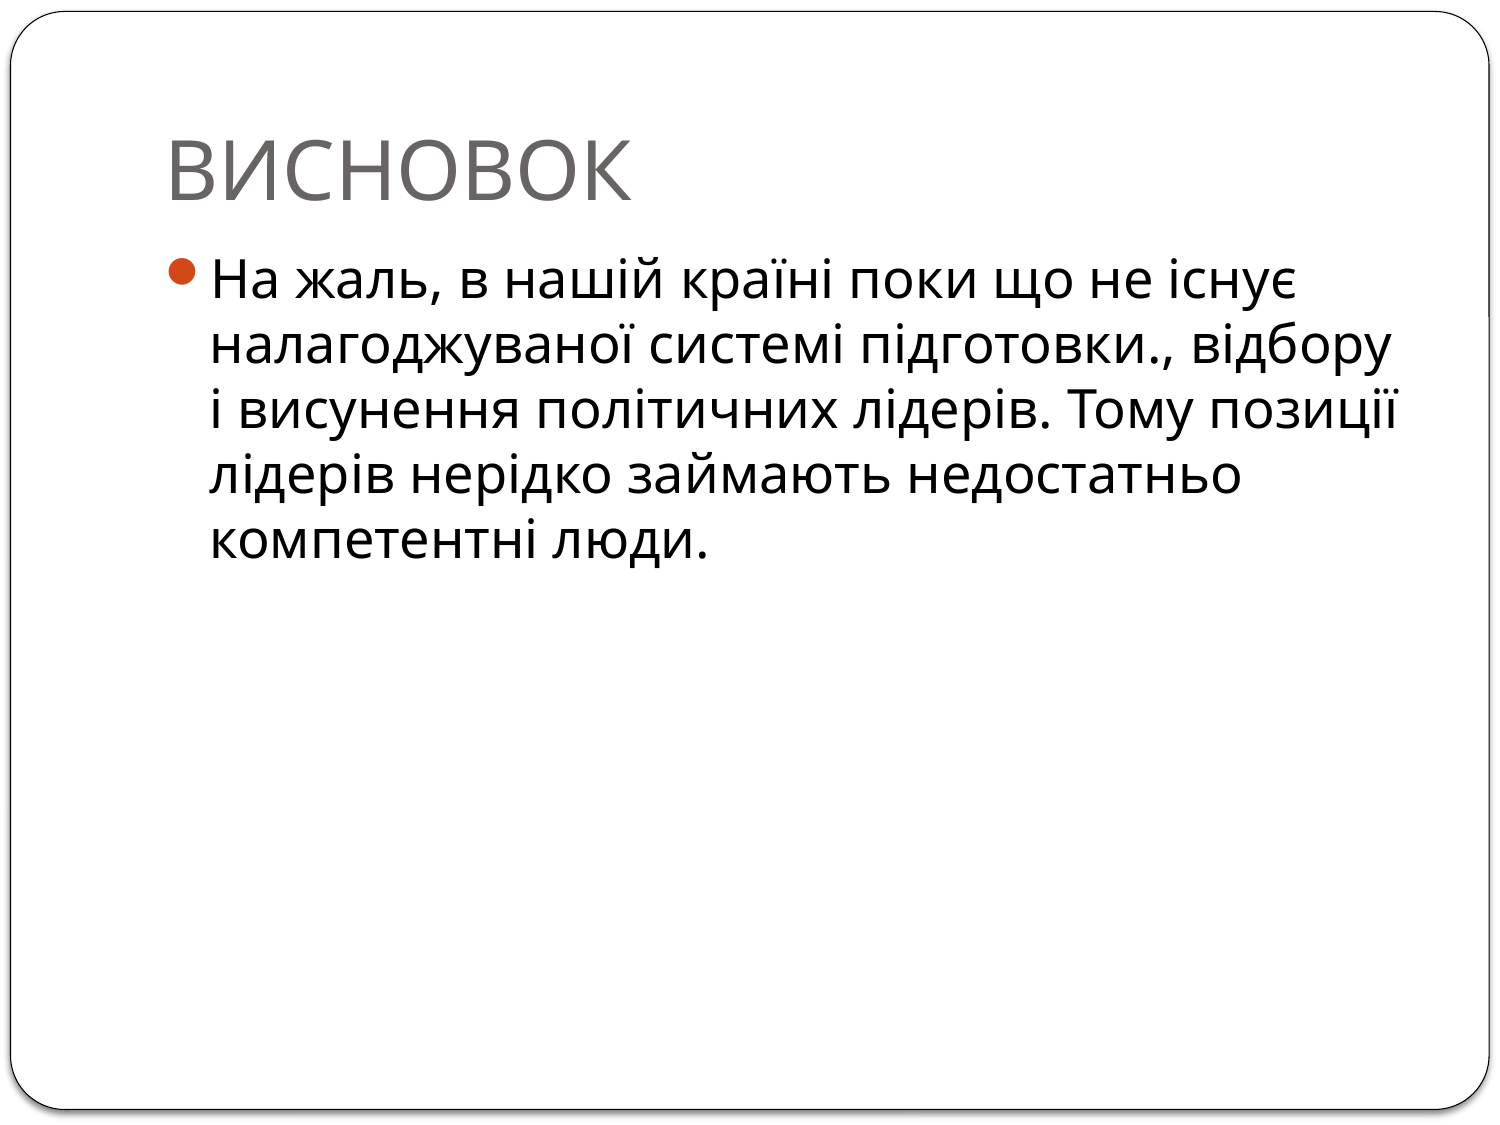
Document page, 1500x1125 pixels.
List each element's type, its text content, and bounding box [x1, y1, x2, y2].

title ВИСНОВОК [150, 45, 1425, 233]
list На жаль, в нашій країні поки що не існує налагоджуваної системі підготовки., відбору і висунення політичних лідерів. Тому позиції лідерів нерідко займають недостатньо компетентні люди. [150, 237, 1425, 988]
